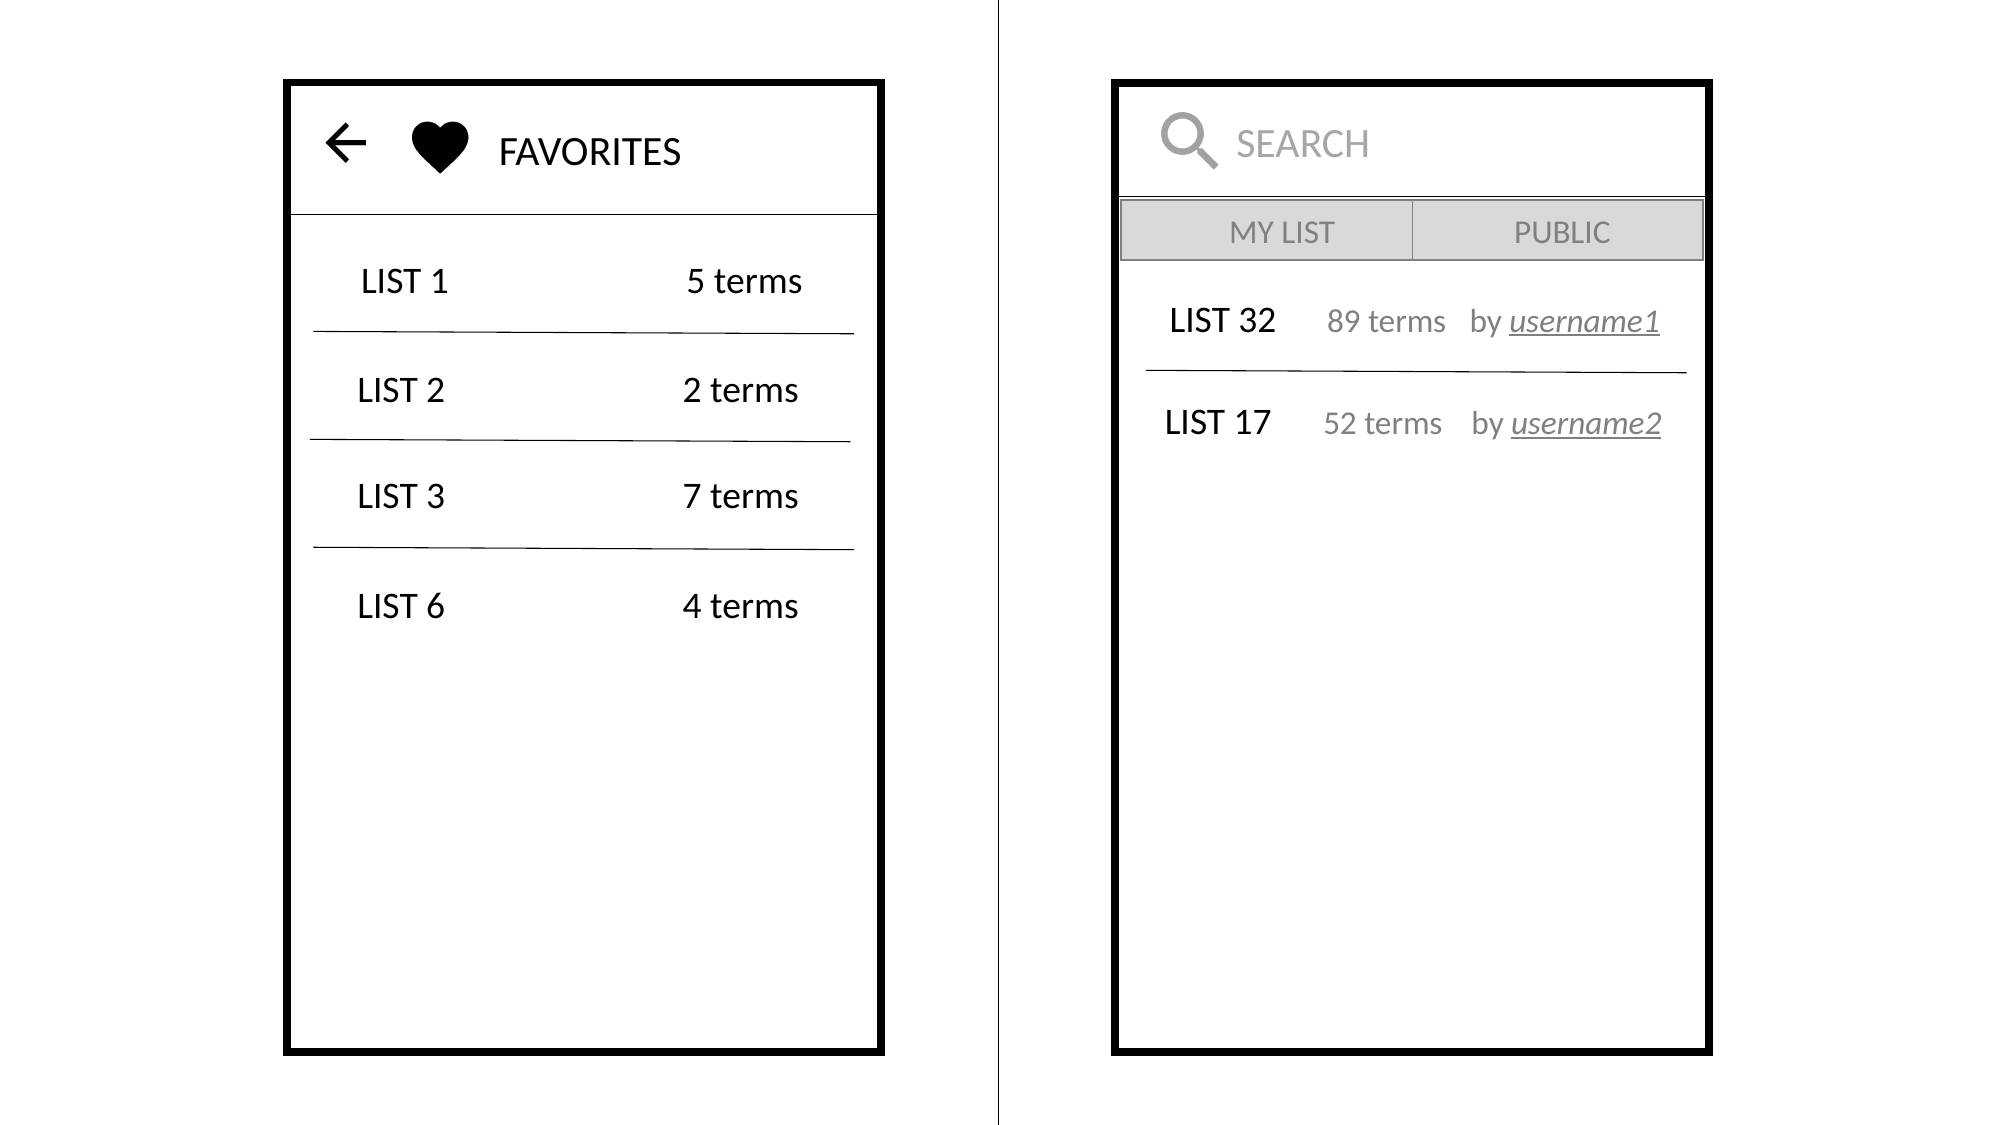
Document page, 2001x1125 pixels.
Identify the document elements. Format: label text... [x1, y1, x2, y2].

text_box LIST 2 2 terms [309, 357, 847, 418]
text_box [283, 79, 885, 1056]
text_box LIST 32 89 terms by username1 [1146, 287, 1684, 347]
text_box LIST 3 7 terms [309, 464, 847, 524]
text_box LIST 17 52 terms by username2 [1113, 389, 1705, 450]
picture [1151, 102, 1230, 181]
text_box LIST 1 5 terms [313, 248, 851, 309]
text_box LIST 6 4 terms [309, 573, 847, 634]
text_box [1111, 79, 1713, 1056]
text_box SEARCH [1230, 108, 1386, 174]
picture [315, 112, 376, 173]
text_box FAVORITES [483, 116, 697, 182]
picture [405, 113, 474, 182]
text_box MY LIST PUBLIC [1120, 199, 1704, 261]
